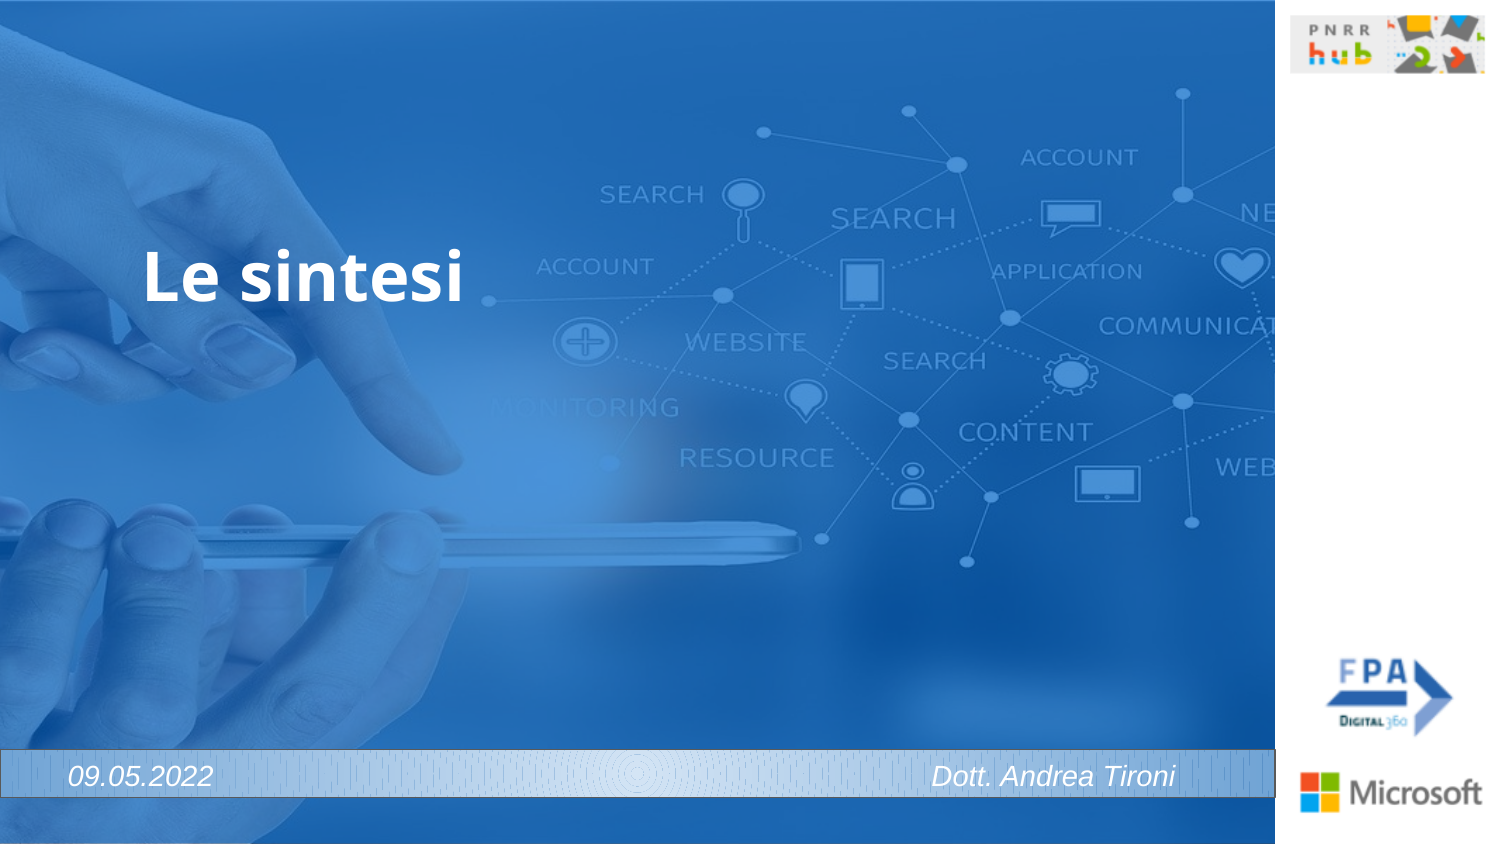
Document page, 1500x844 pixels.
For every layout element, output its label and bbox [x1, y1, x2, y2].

picture [1320, 649, 1457, 743]
picture [1288, 763, 1489, 822]
picture [1288, 11, 1489, 77]
picture [0, 1, 1276, 844]
